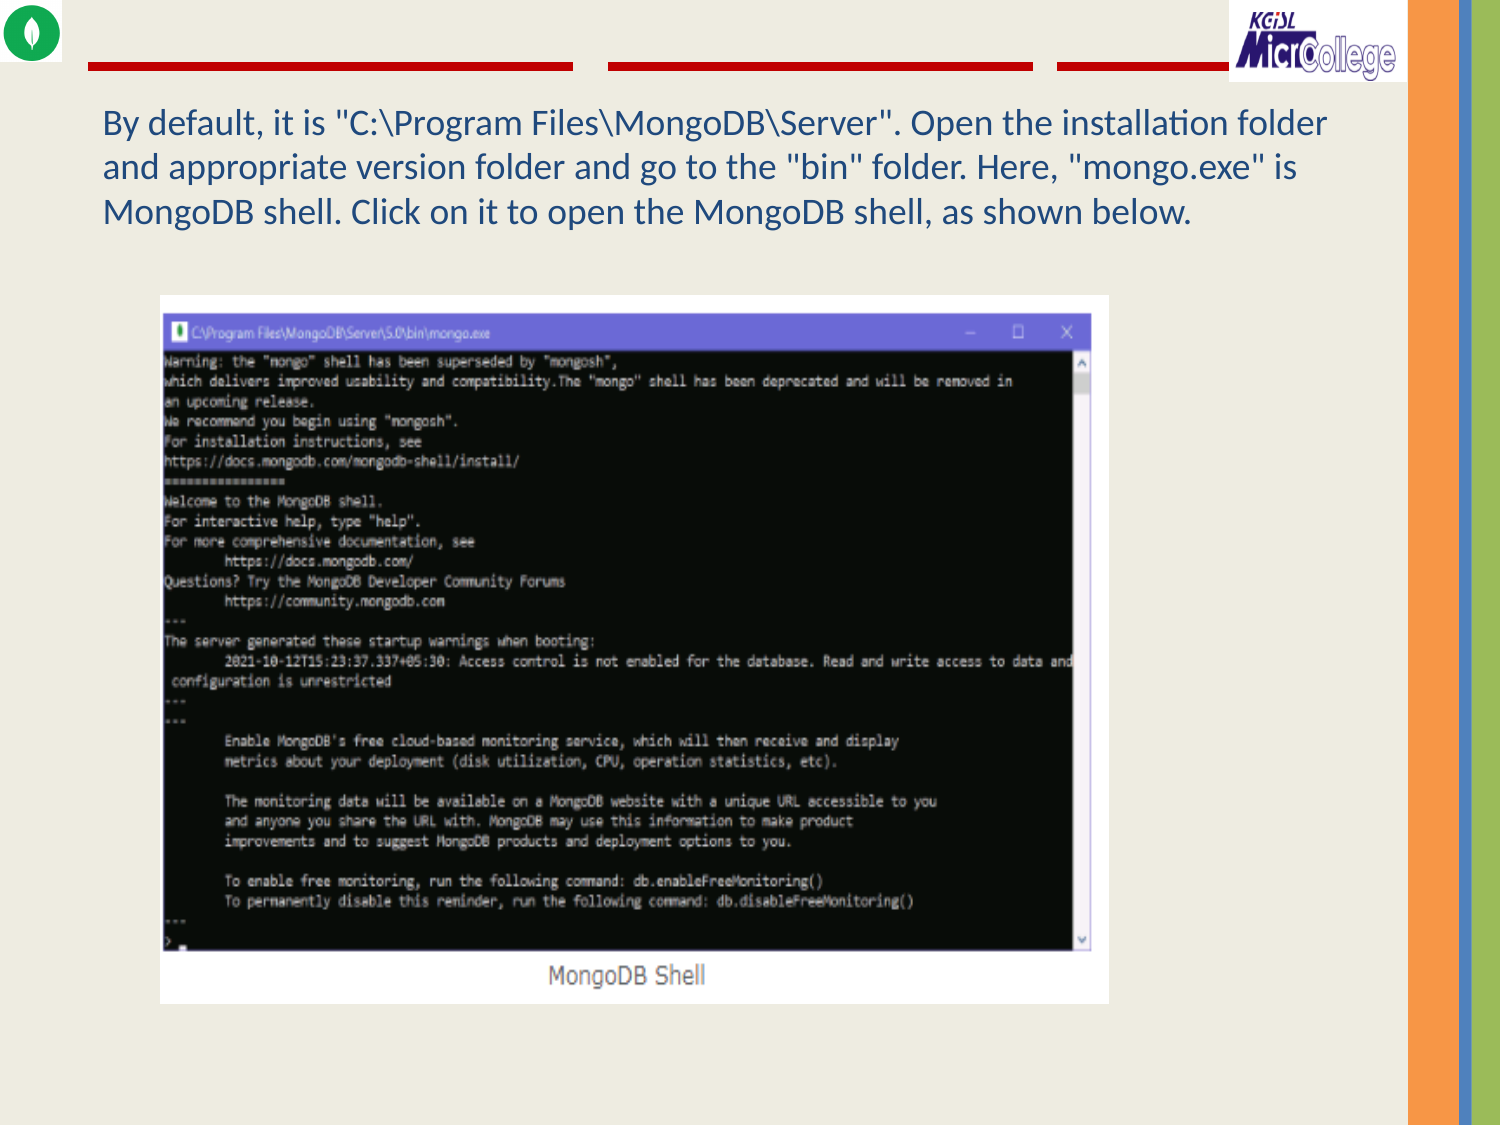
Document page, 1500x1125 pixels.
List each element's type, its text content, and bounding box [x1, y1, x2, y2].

picture [1229, 0, 1407, 82]
picture [0, 0, 62, 62]
picture [160, 294, 1110, 1004]
list By default, it is "C:\Program Files\MongoDB\Server". Open the installation folder and appropriate version folder and go to the "bin" folder. Here, "mongo.exe" is MongoDB shell. Click on it to open the MongoDB shell, as shown below. [87, 90, 1370, 1100]
